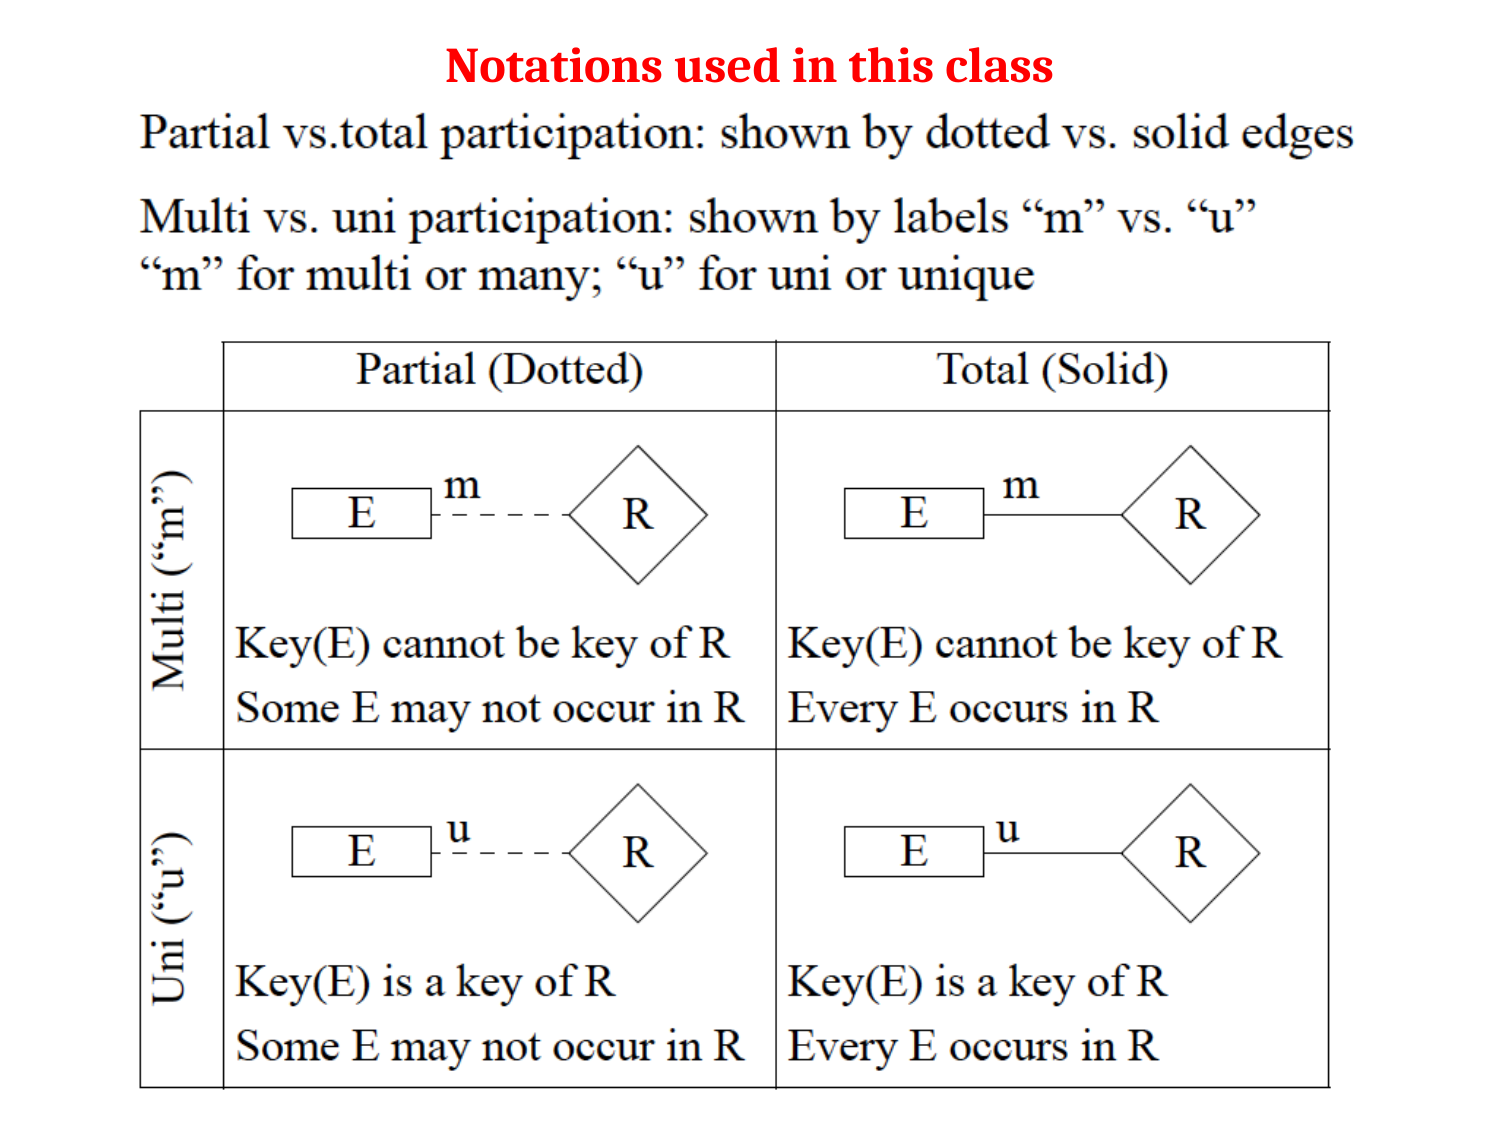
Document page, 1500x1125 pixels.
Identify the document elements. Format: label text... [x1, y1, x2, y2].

picture [112, 324, 1351, 1106]
picture [131, 99, 1369, 307]
text_box Notations used in this class [430, 24, 1070, 98]
